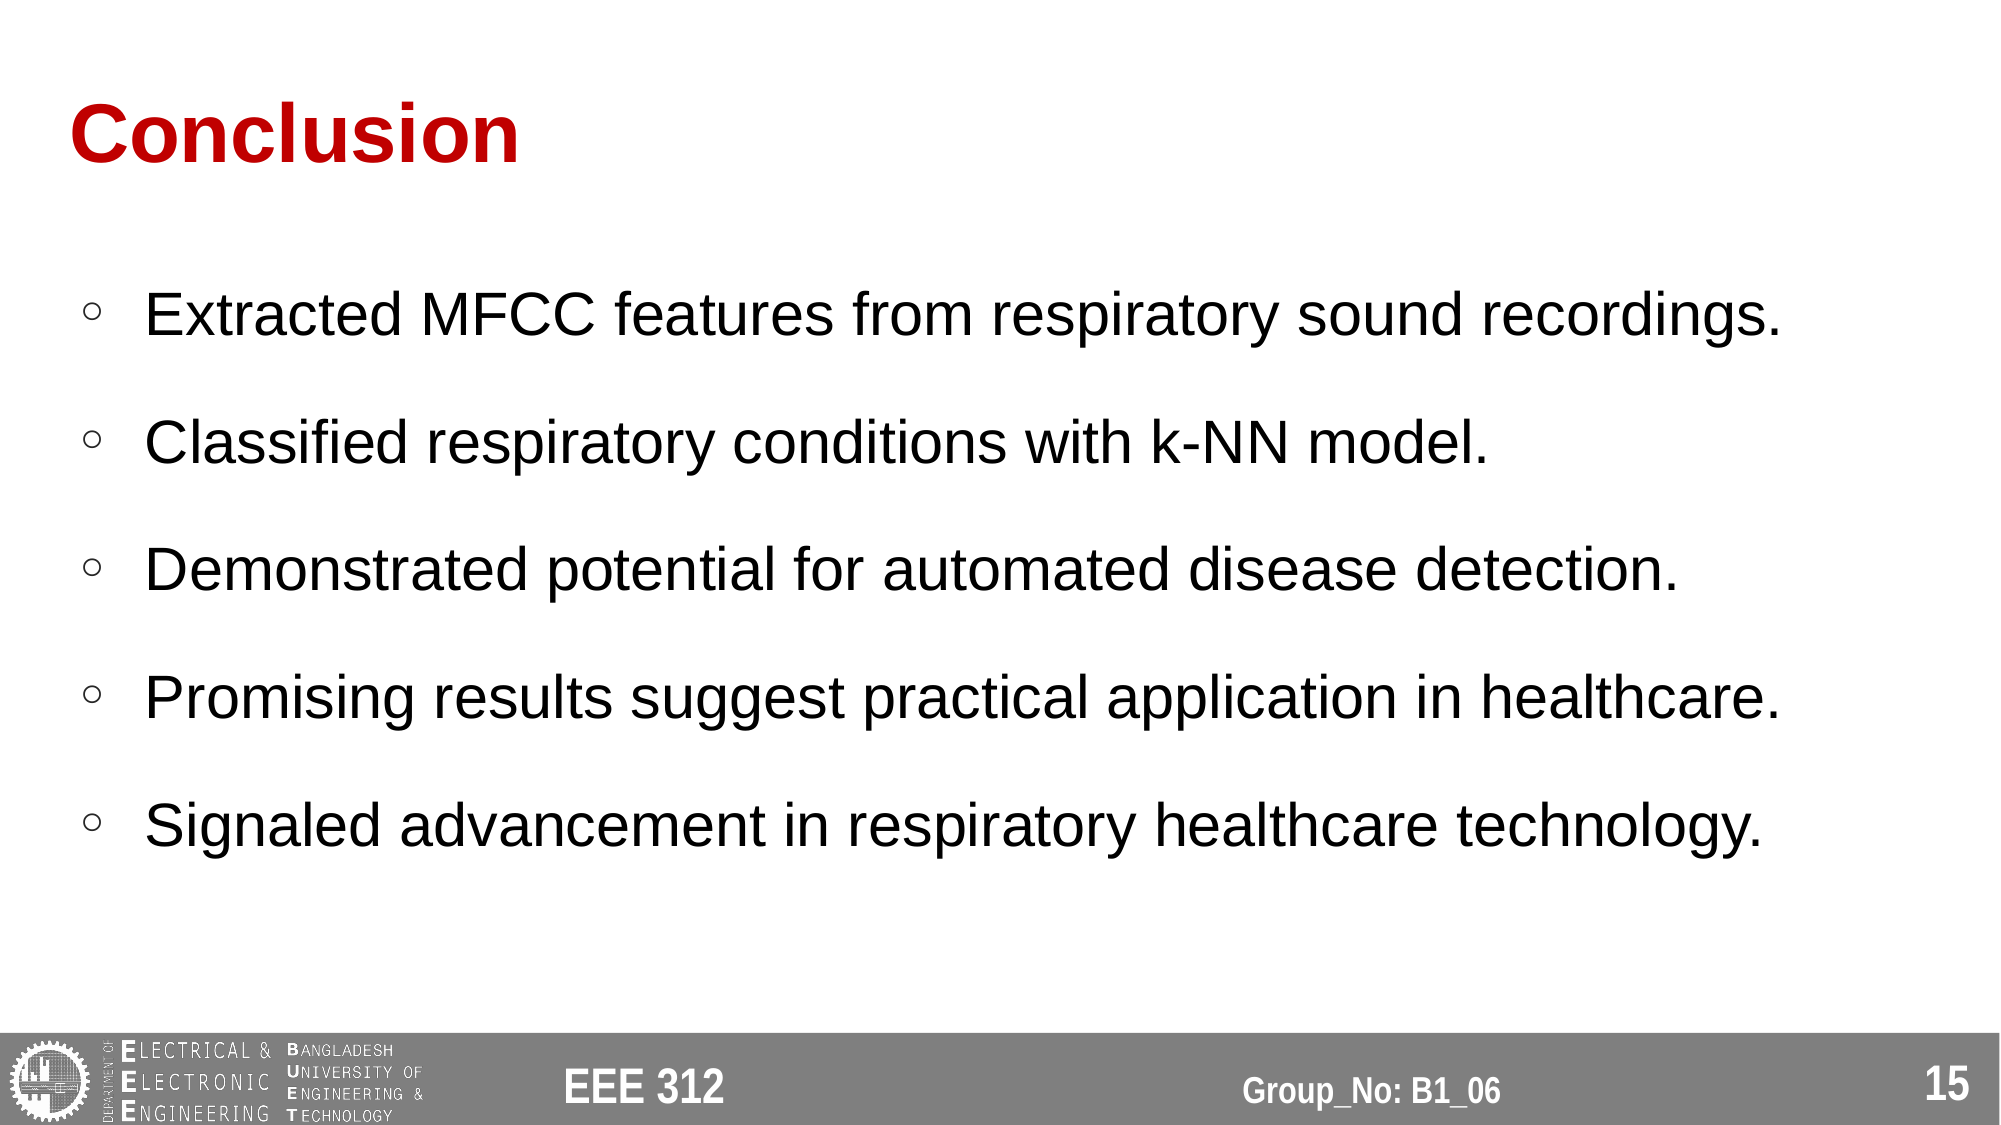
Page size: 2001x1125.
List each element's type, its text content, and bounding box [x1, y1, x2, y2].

text_box EEE 312 Group_No: B1_06 [488, 1046, 1666, 1120]
list Extracted MFCC features from respiratory sound recordings. Classified respiratory conditions with k-NN model. Demonstrated potential for automated disease detection. Promising results suggest practical application in healthcare. Signaled advancement in respiratory healthcare technology. [55, 229, 1875, 951]
slide_number 15 [1874, 1049, 1985, 1119]
title Conclusion [54, 75, 1949, 195]
picture [8, 1039, 437, 1123]
